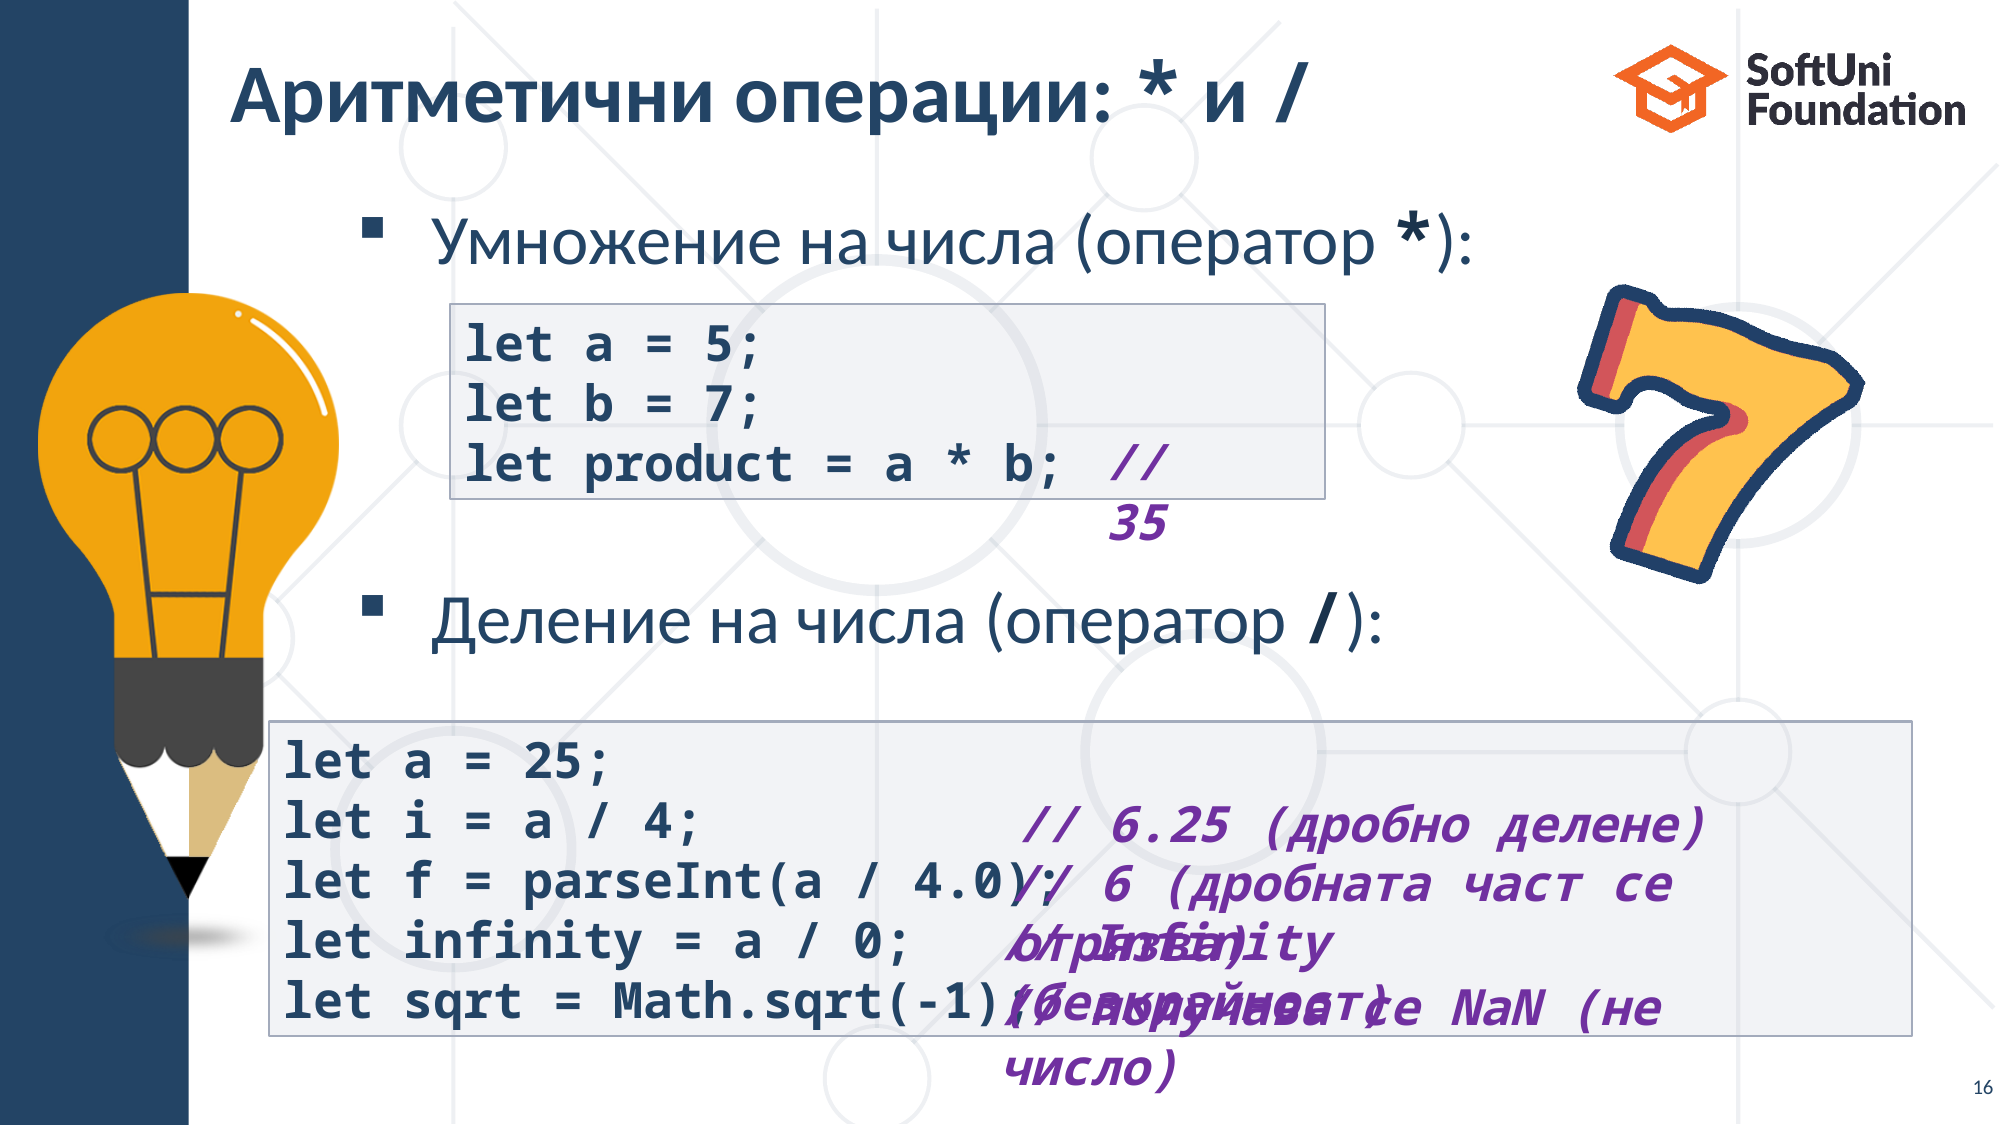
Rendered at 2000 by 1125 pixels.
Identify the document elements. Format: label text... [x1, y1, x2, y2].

text_box // Infinity (безкрайност) [984, 903, 1713, 967]
text_box // 6 (дробната част се отрязва) [994, 843, 1895, 1039]
slide_number 16 [1929, 1070, 2000, 1103]
picture [1530, 275, 1873, 617]
title Аритметични операции: * и / [212, 16, 1591, 162]
text_box let a = 25; let i = a / 4; let f = parseInt(a / 4.0); let infinity = a / 0; let sqrt = Math.sqrt(-1); [268, 721, 1913, 1037]
text_box // 35 [1090, 422, 1266, 558]
text_box // получава се NaN (не число) [984, 967, 1825, 1103]
picture [38, 293, 338, 961]
text_box let a = 5; let b = 7; let product = a * b; [449, 304, 1325, 500]
picture [1613, 44, 1965, 133]
text_box // 6.25 (дробно делене) [1002, 784, 1883, 860]
list Умножение на числа (оператор *): Деление на числа (оператор /): [338, 183, 1968, 1050]
